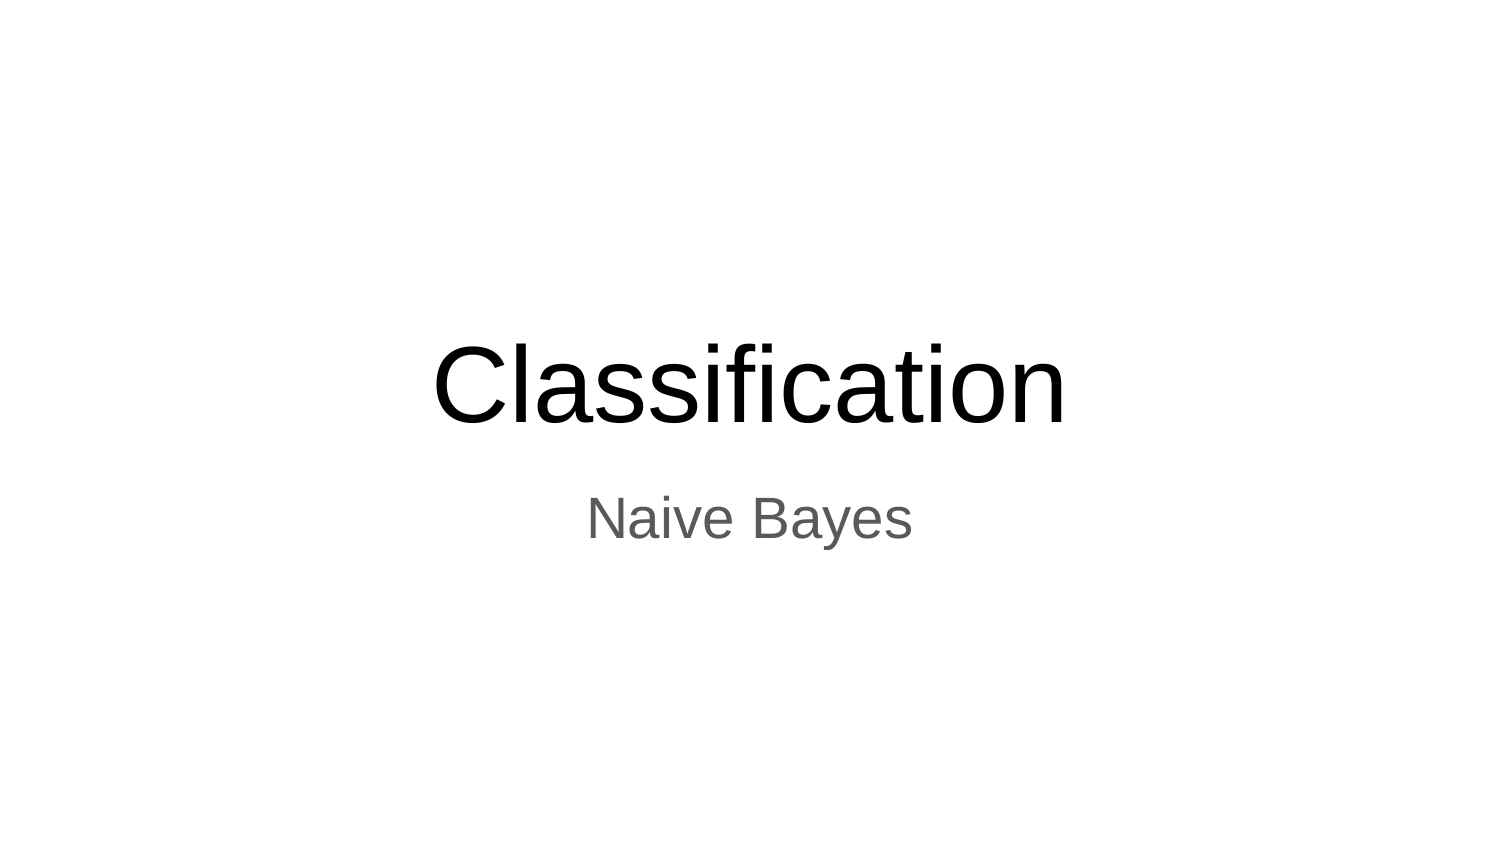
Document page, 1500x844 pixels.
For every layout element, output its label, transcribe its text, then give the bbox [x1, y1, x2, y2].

title Classification [51, 122, 1449, 459]
subtitle Naive Bayes [51, 464, 1449, 595]
